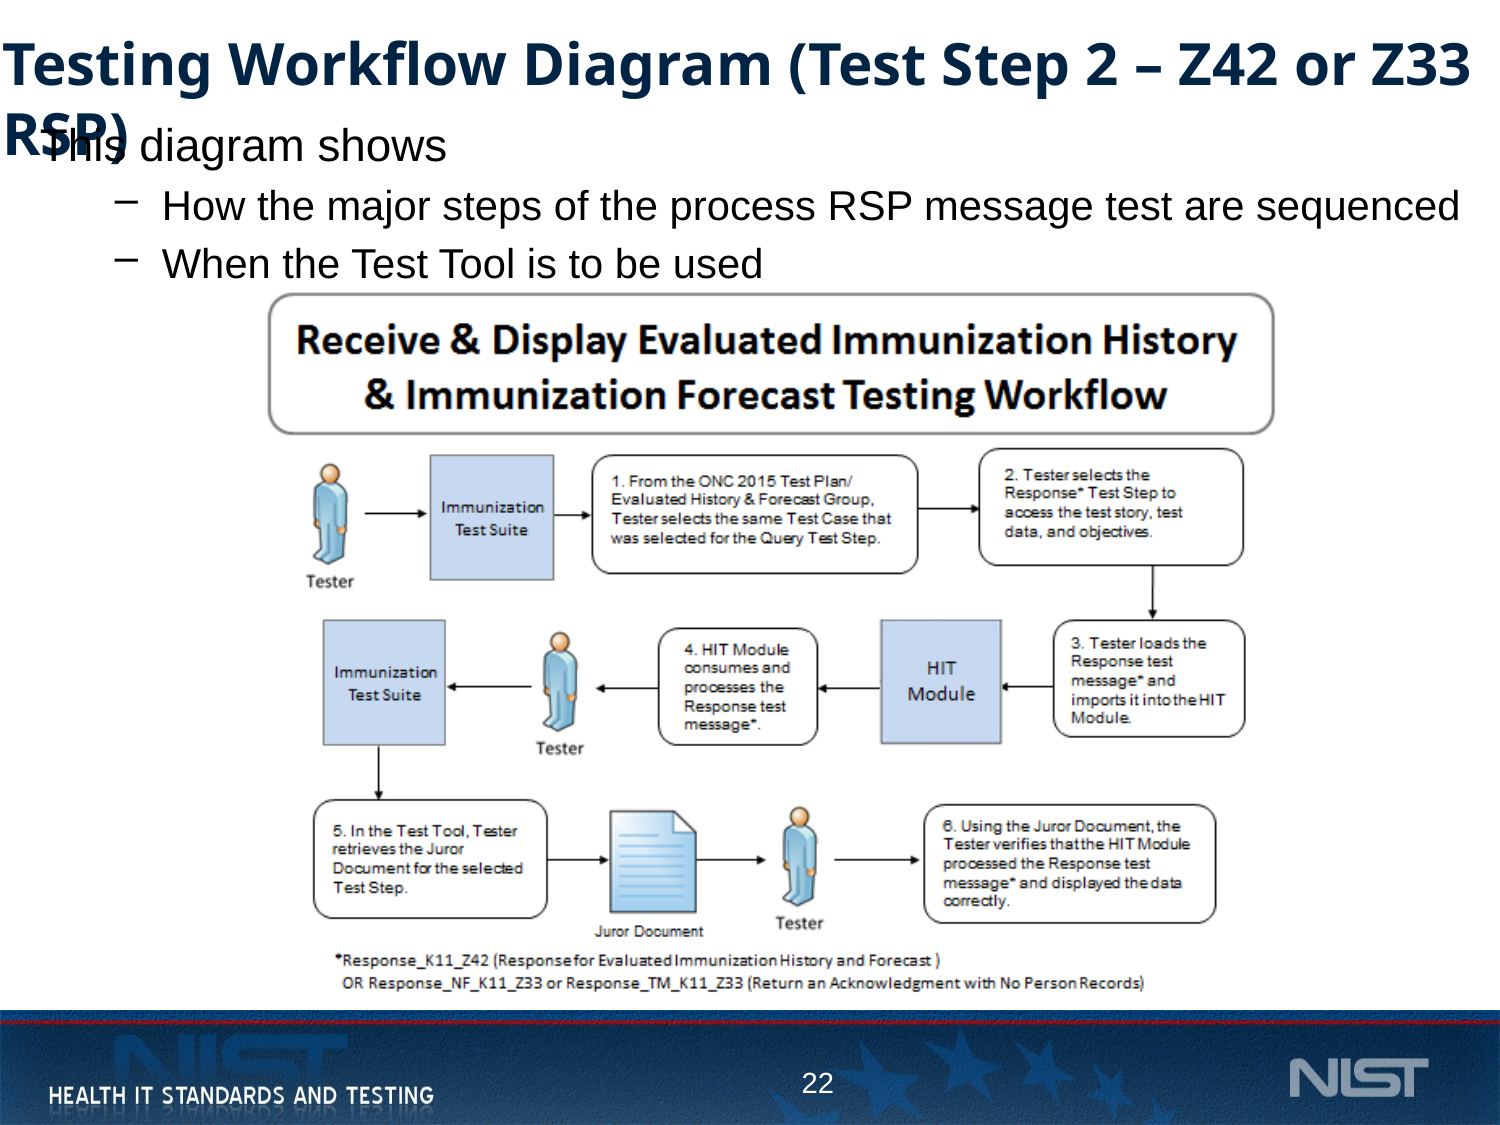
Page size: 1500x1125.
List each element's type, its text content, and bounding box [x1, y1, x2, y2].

slide_number 22 [642, 1056, 994, 1125]
title Testing Workflow Diagram (Test Step 2 – Z42 or Z33 RSP) [0, 19, 1500, 177]
list This diagram shows How the major steps of the process RSP message test are sequenced When the Test Tool is to be used [24, 107, 1500, 293]
picture [0, 1010, 1500, 1125]
picture [247, 288, 1288, 1005]
